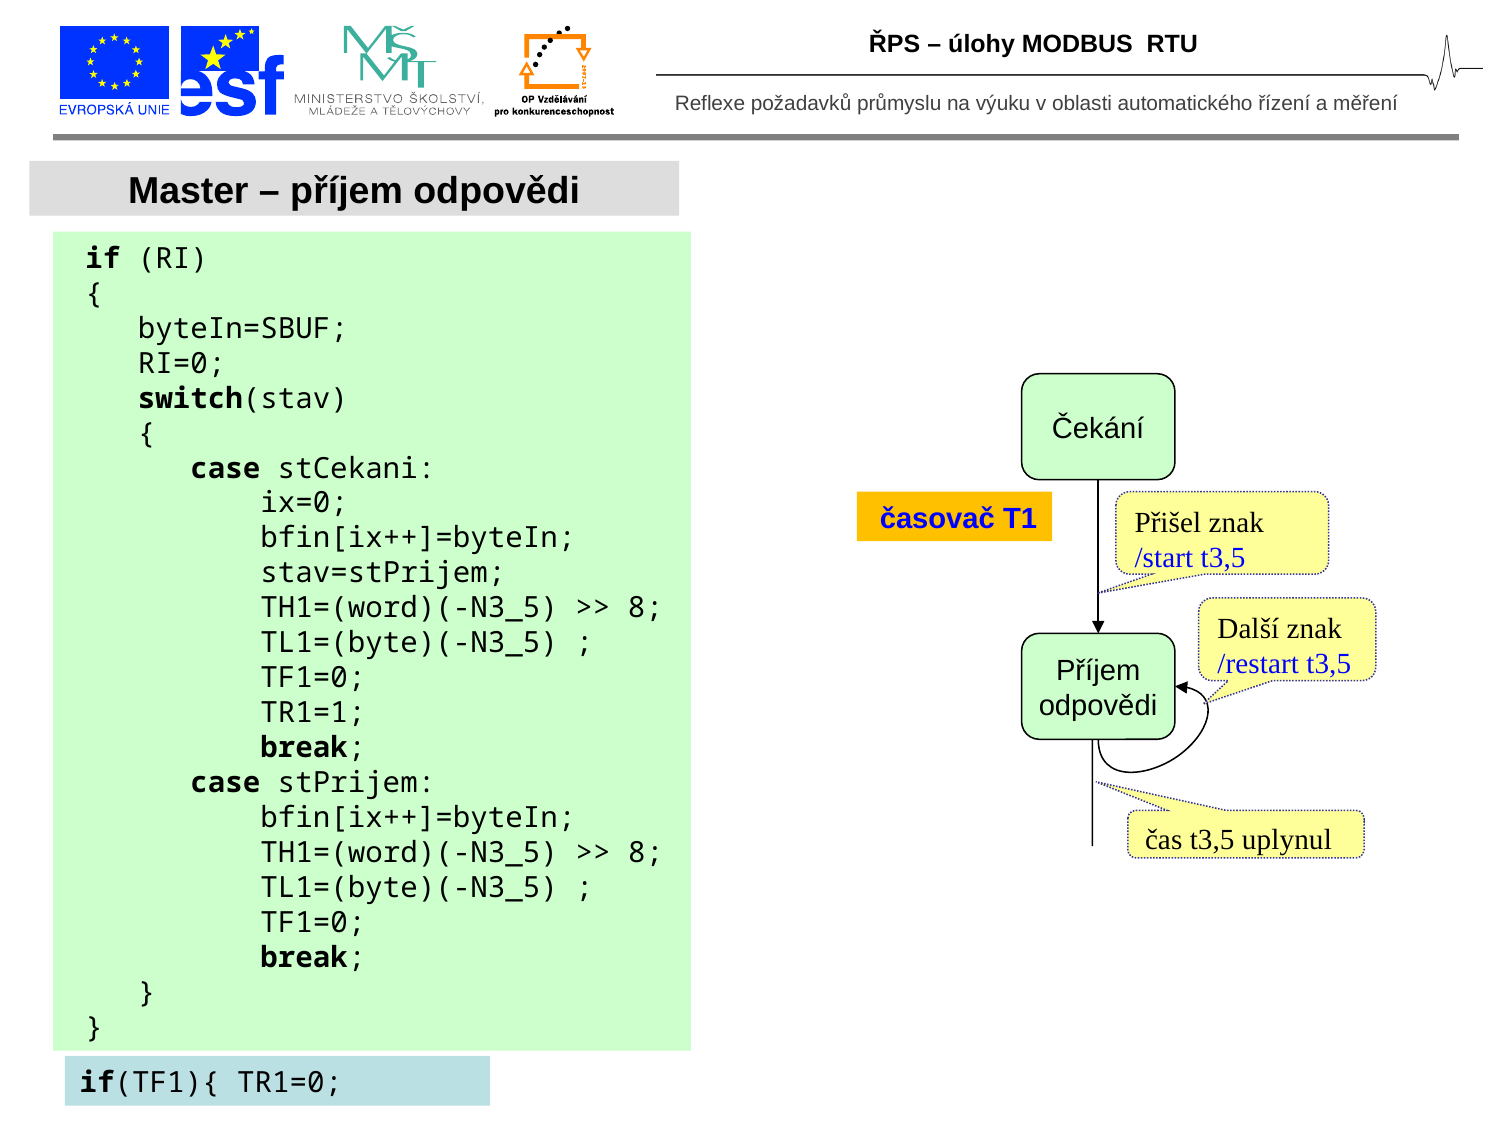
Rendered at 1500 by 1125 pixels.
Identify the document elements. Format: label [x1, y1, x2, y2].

text_box [64, 1055, 491, 1106]
text_box [53, 231, 691, 1051]
text_box [1021, 373, 1329, 847]
text_box [29, 160, 680, 216]
text_box [644, 20, 1430, 68]
text_box [1198, 597, 1376, 705]
text_box [856, 491, 1053, 542]
picture [656, 34, 1483, 91]
text_box [1095, 781, 1365, 858]
